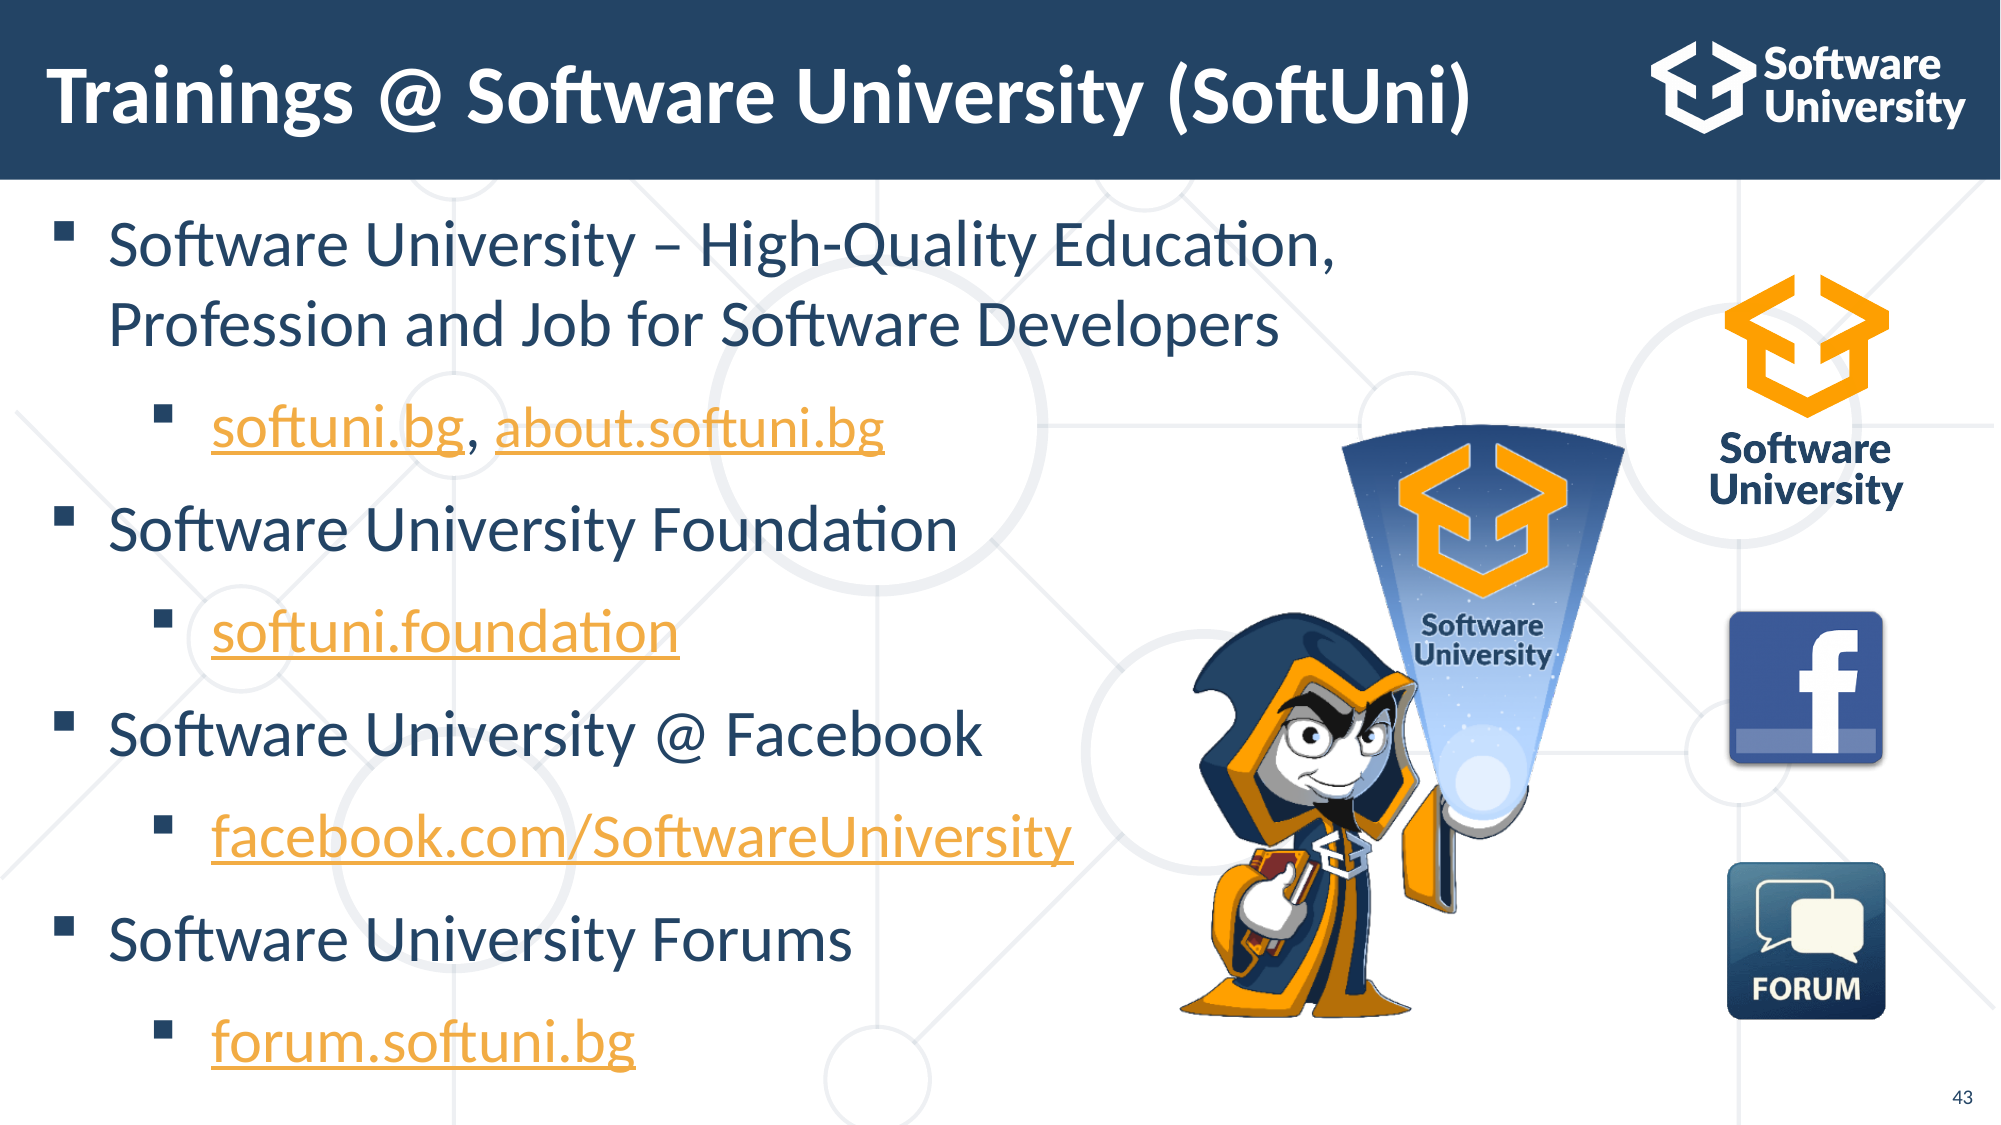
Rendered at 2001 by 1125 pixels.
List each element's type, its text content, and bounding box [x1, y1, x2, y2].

text_box 43 [1927, 1067, 1989, 1117]
picture [1708, 274, 1904, 517]
list Software University – High-Quality Education, Profession and Job for Software Developers softuni.bg, about.softuni.bg Software University Foundation softuni.foundation Software University @ Facebook facebook.com/SoftwareUniversity Software University Forums forum.softuni.bg [31, 193, 1458, 1094]
title Trainings @ Software University (SoftUni) [28, 17, 1627, 163]
picture [1651, 41, 1966, 134]
picture [1726, 861, 1886, 1020]
picture [1723, 605, 1889, 773]
picture [1458, 423, 1627, 1020]
